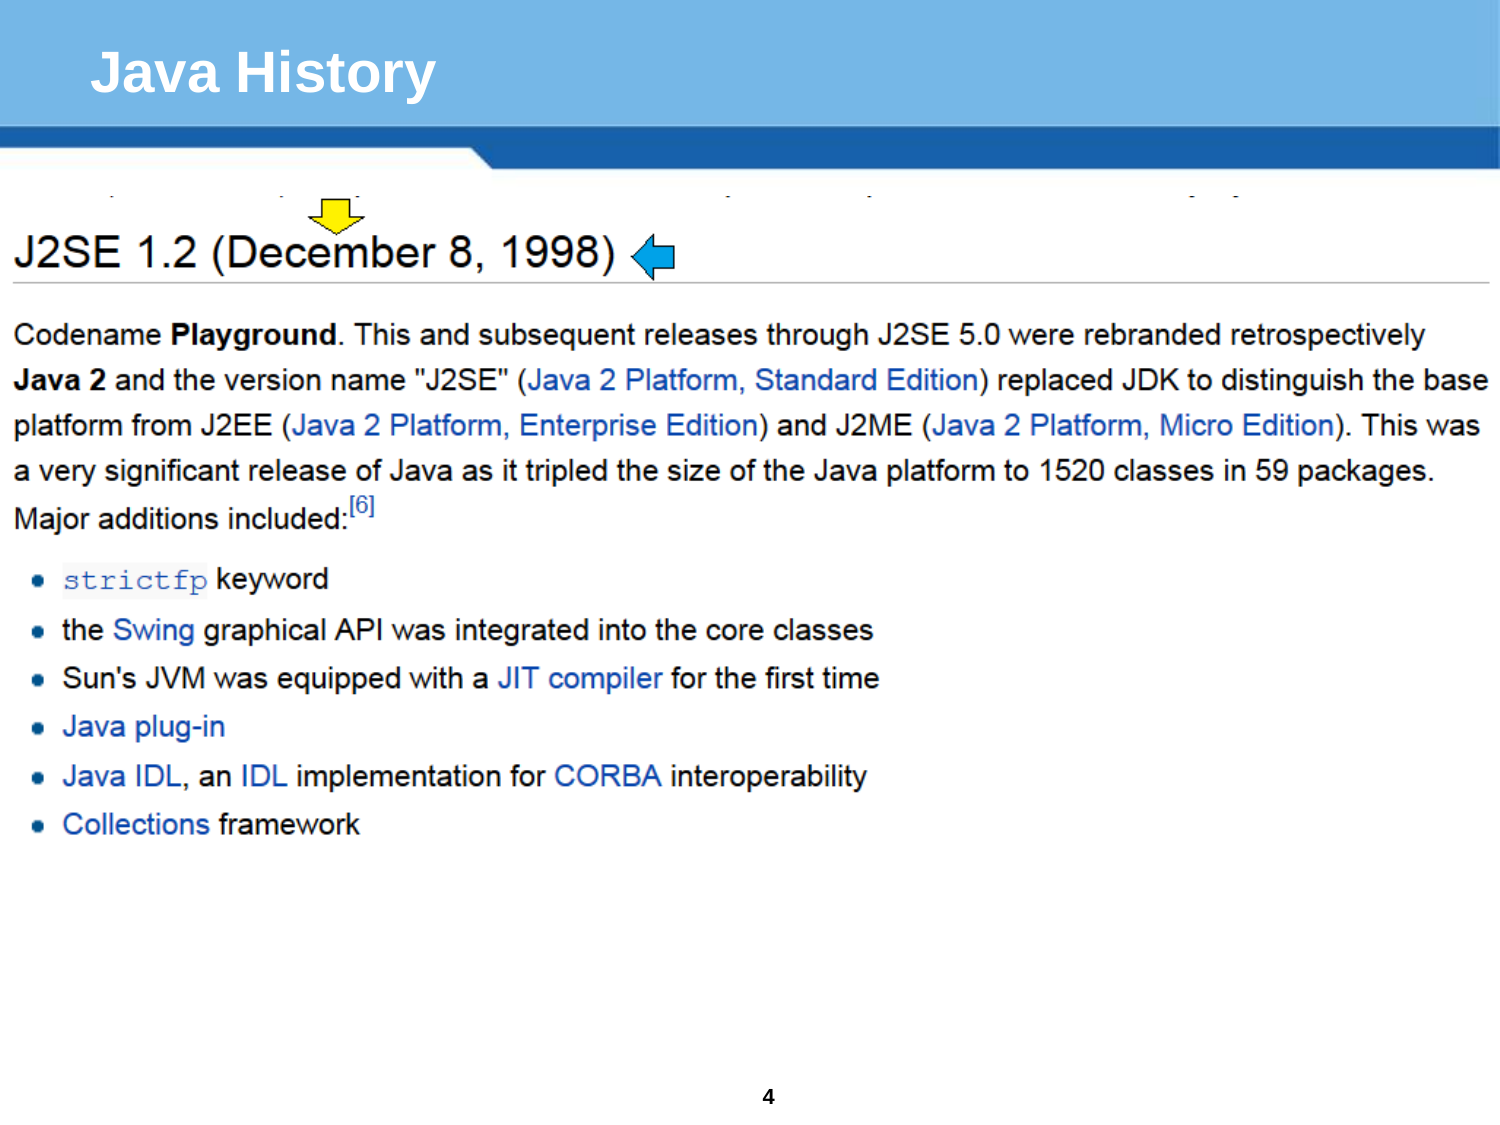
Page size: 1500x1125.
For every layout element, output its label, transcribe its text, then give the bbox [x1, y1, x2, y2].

picture [0, 0, 1500, 188]
slide_number 4 [574, 1074, 963, 1125]
title Java History [74, 0, 1426, 138]
picture [0, 195, 1500, 864]
